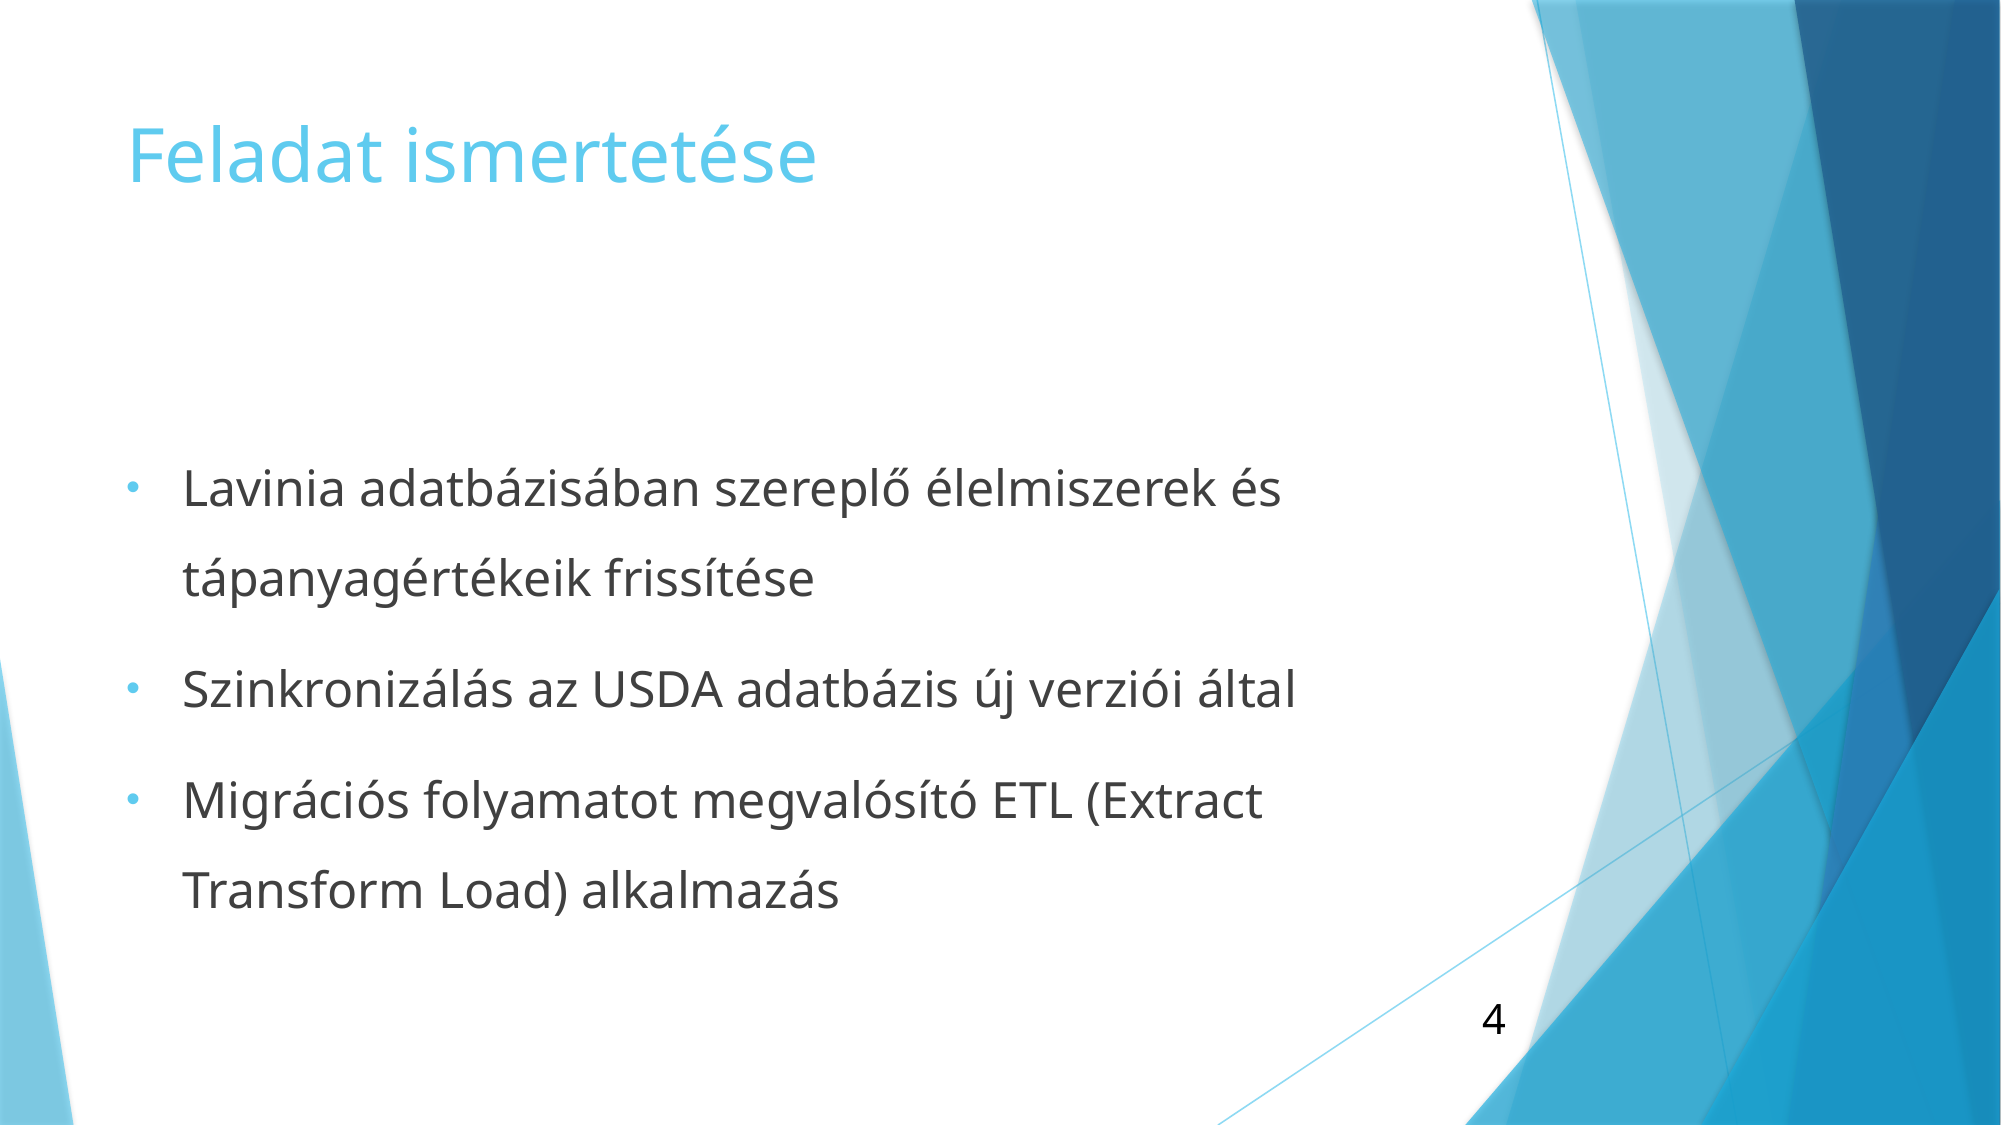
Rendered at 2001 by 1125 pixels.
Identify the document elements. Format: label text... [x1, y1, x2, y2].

list Lavinia adatbázisában szereplő élelmiszerek és tápanyagértékeik frissítése Szinkronizálás az USDA adatbázis új verziói által Migrációs folyamatot megvalósító ETL (Extract Transform Load) alkalmazás [111, 354, 1522, 992]
slide_number 4 [1409, 991, 1522, 1051]
title Feladat ismertetése [111, 99, 1522, 317]
